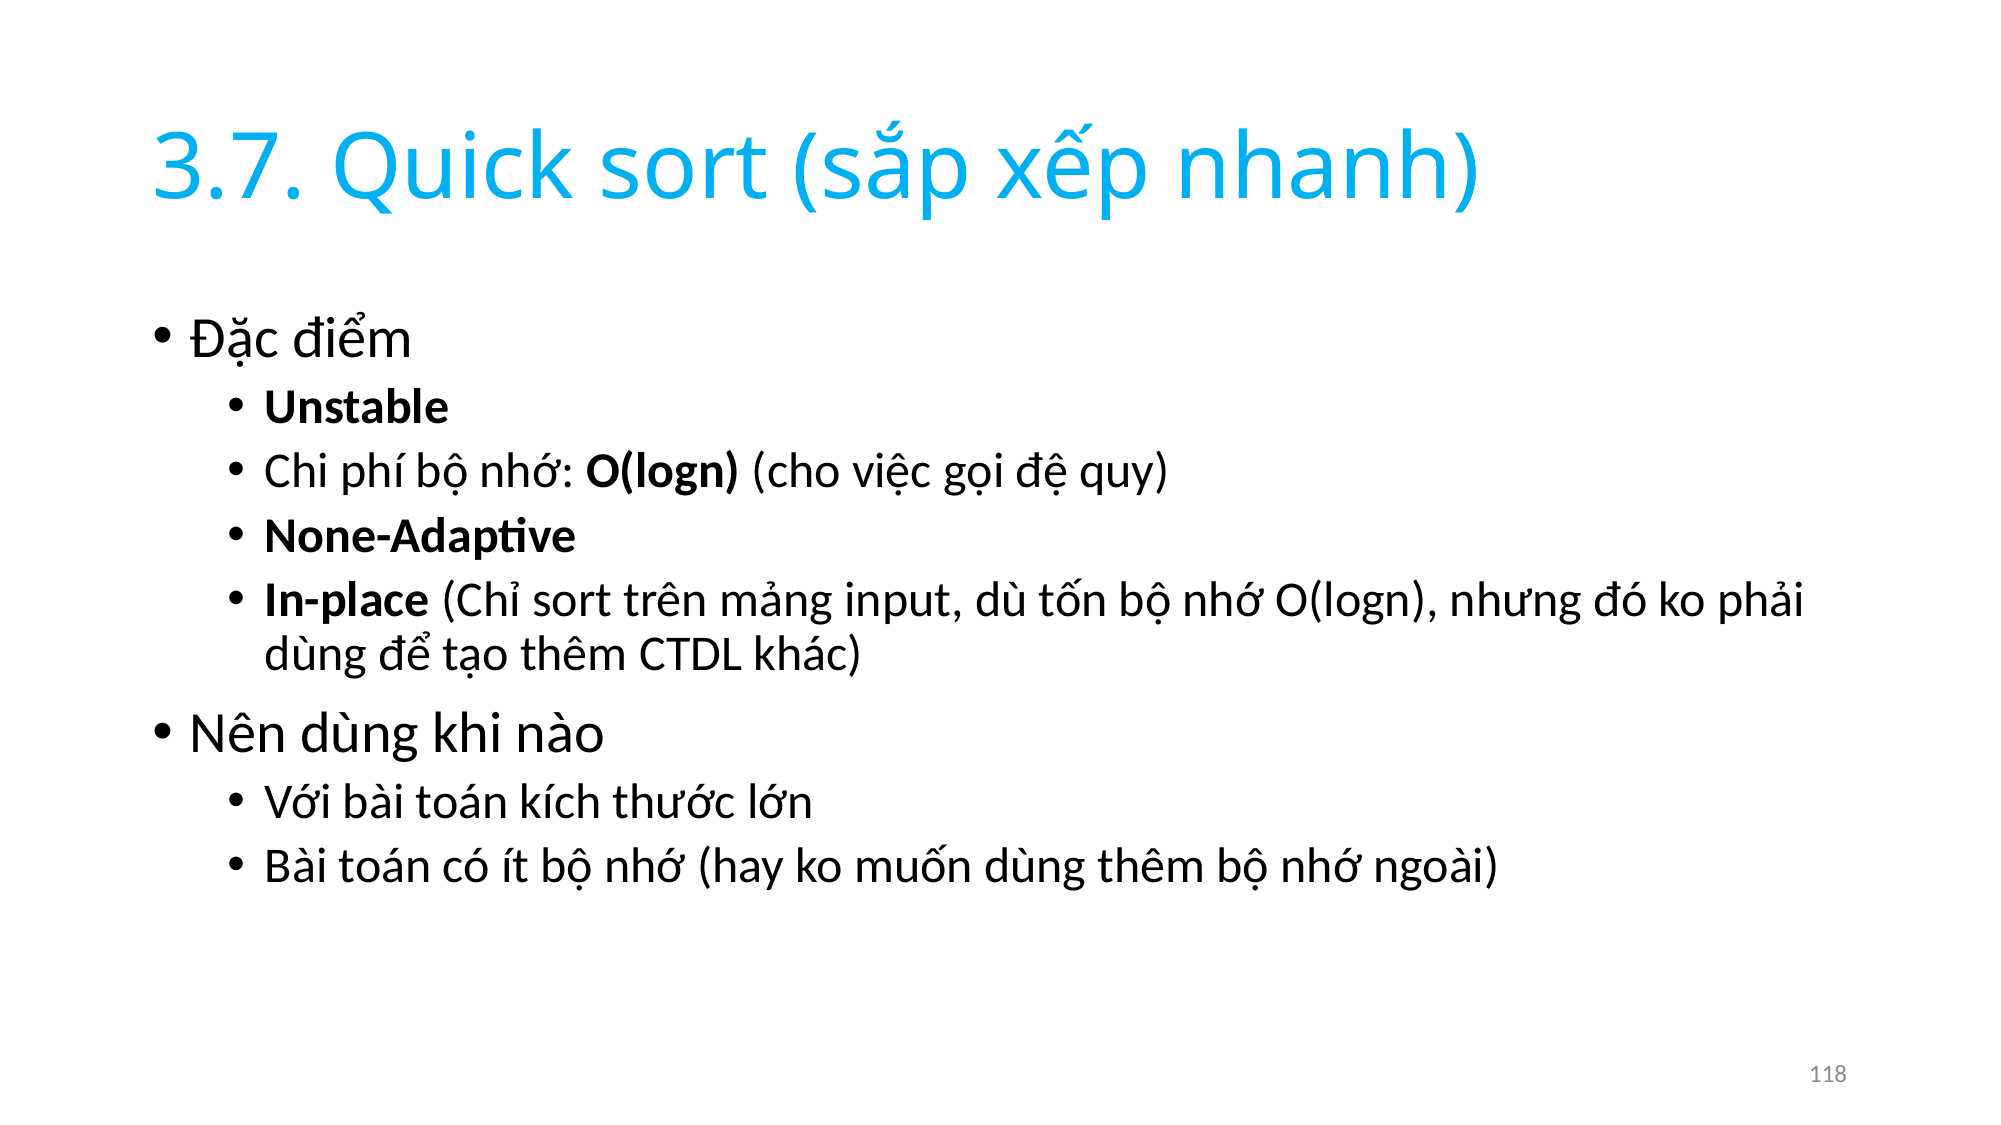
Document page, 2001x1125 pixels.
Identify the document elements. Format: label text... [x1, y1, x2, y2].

title 3.7. Quick sort (sắp xếp nhanh) [137, 59, 1863, 278]
slide_number 118 [1412, 1042, 1863, 1103]
list Đặc điểm Unstable Chi phí bộ nhớ: O(logn) (cho việc gọi đệ quy) None-Adaptive In-place (Chỉ sort trên mảng input, dù tốn bộ nhớ O(logn), nhưng đó ko phải dùng để tạo thêm CTDL khác) Nên dùng khi nào Với bài toán kích thước lớn Bài toán có ít bộ nhớ (hay ko muốn dùng thêm bộ nhớ ngoài) [137, 299, 1863, 1014]
